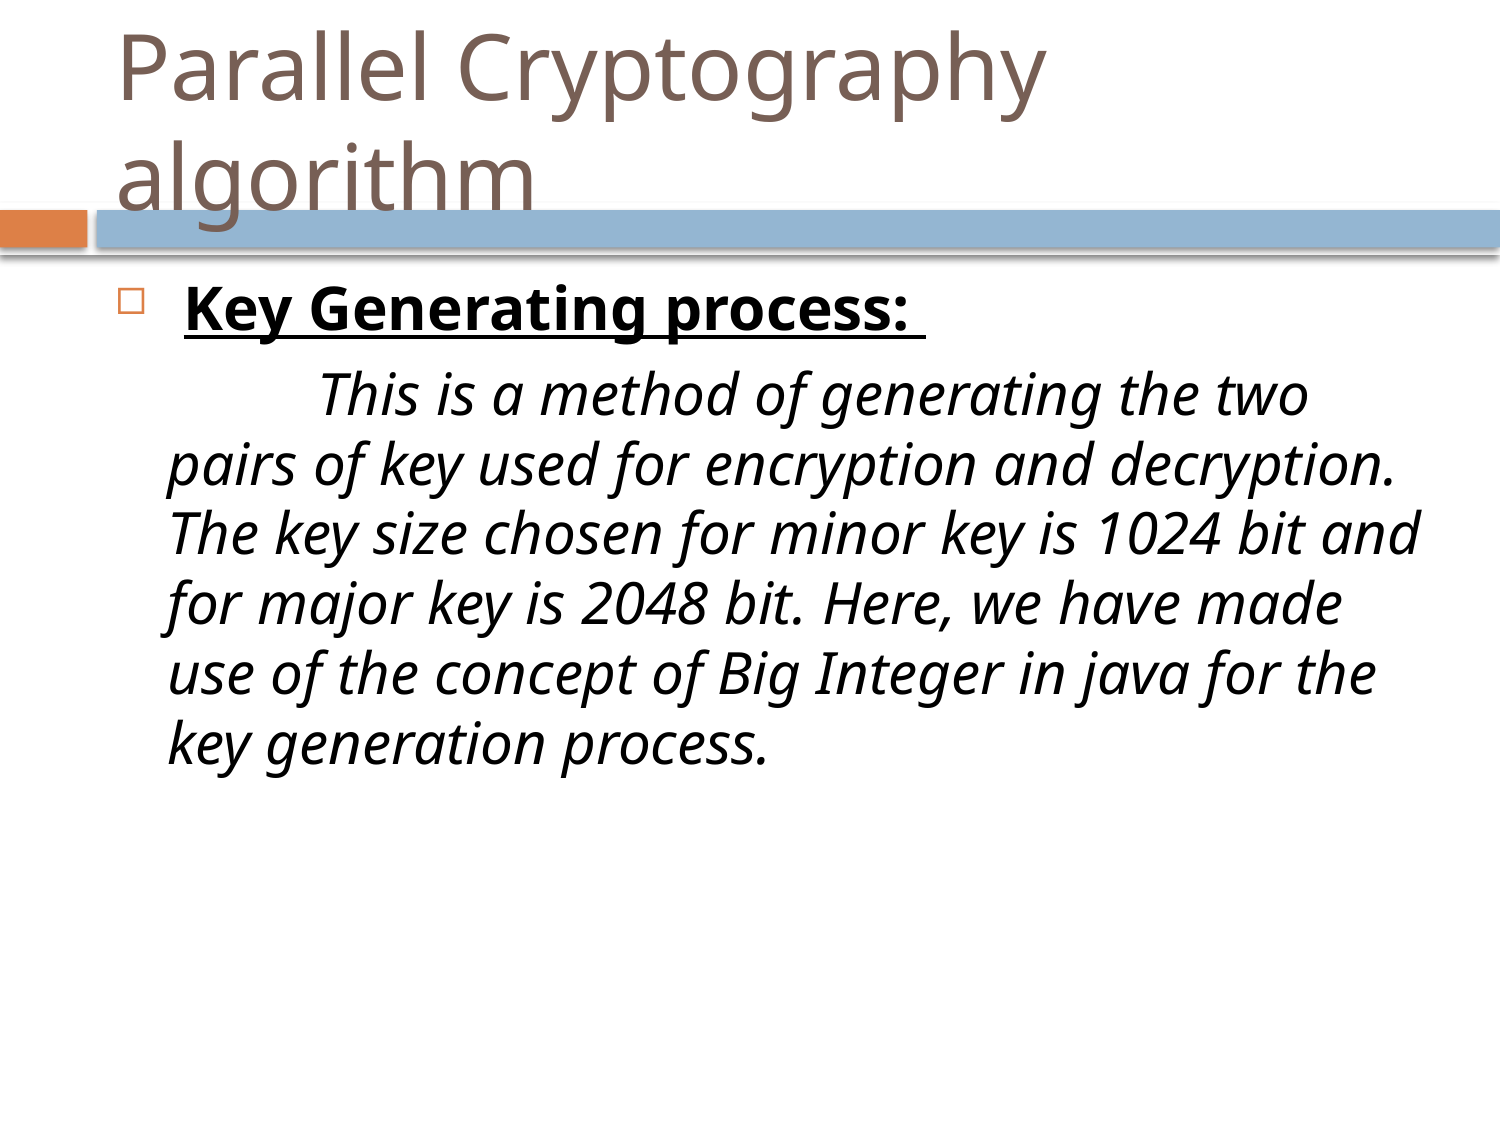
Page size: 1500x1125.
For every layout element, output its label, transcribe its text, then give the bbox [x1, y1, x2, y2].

list Key Generating process: This is a method of generating the two pairs of key used for encryption and decryption. The key size chosen for minor key is 1024 bit and for major key is 2048 bit. Here, we have made use of the concept of Big Integer in java for the key generation process. [100, 262, 1438, 1000]
title Parallel Cryptography algorithm [100, 37, 1438, 200]
